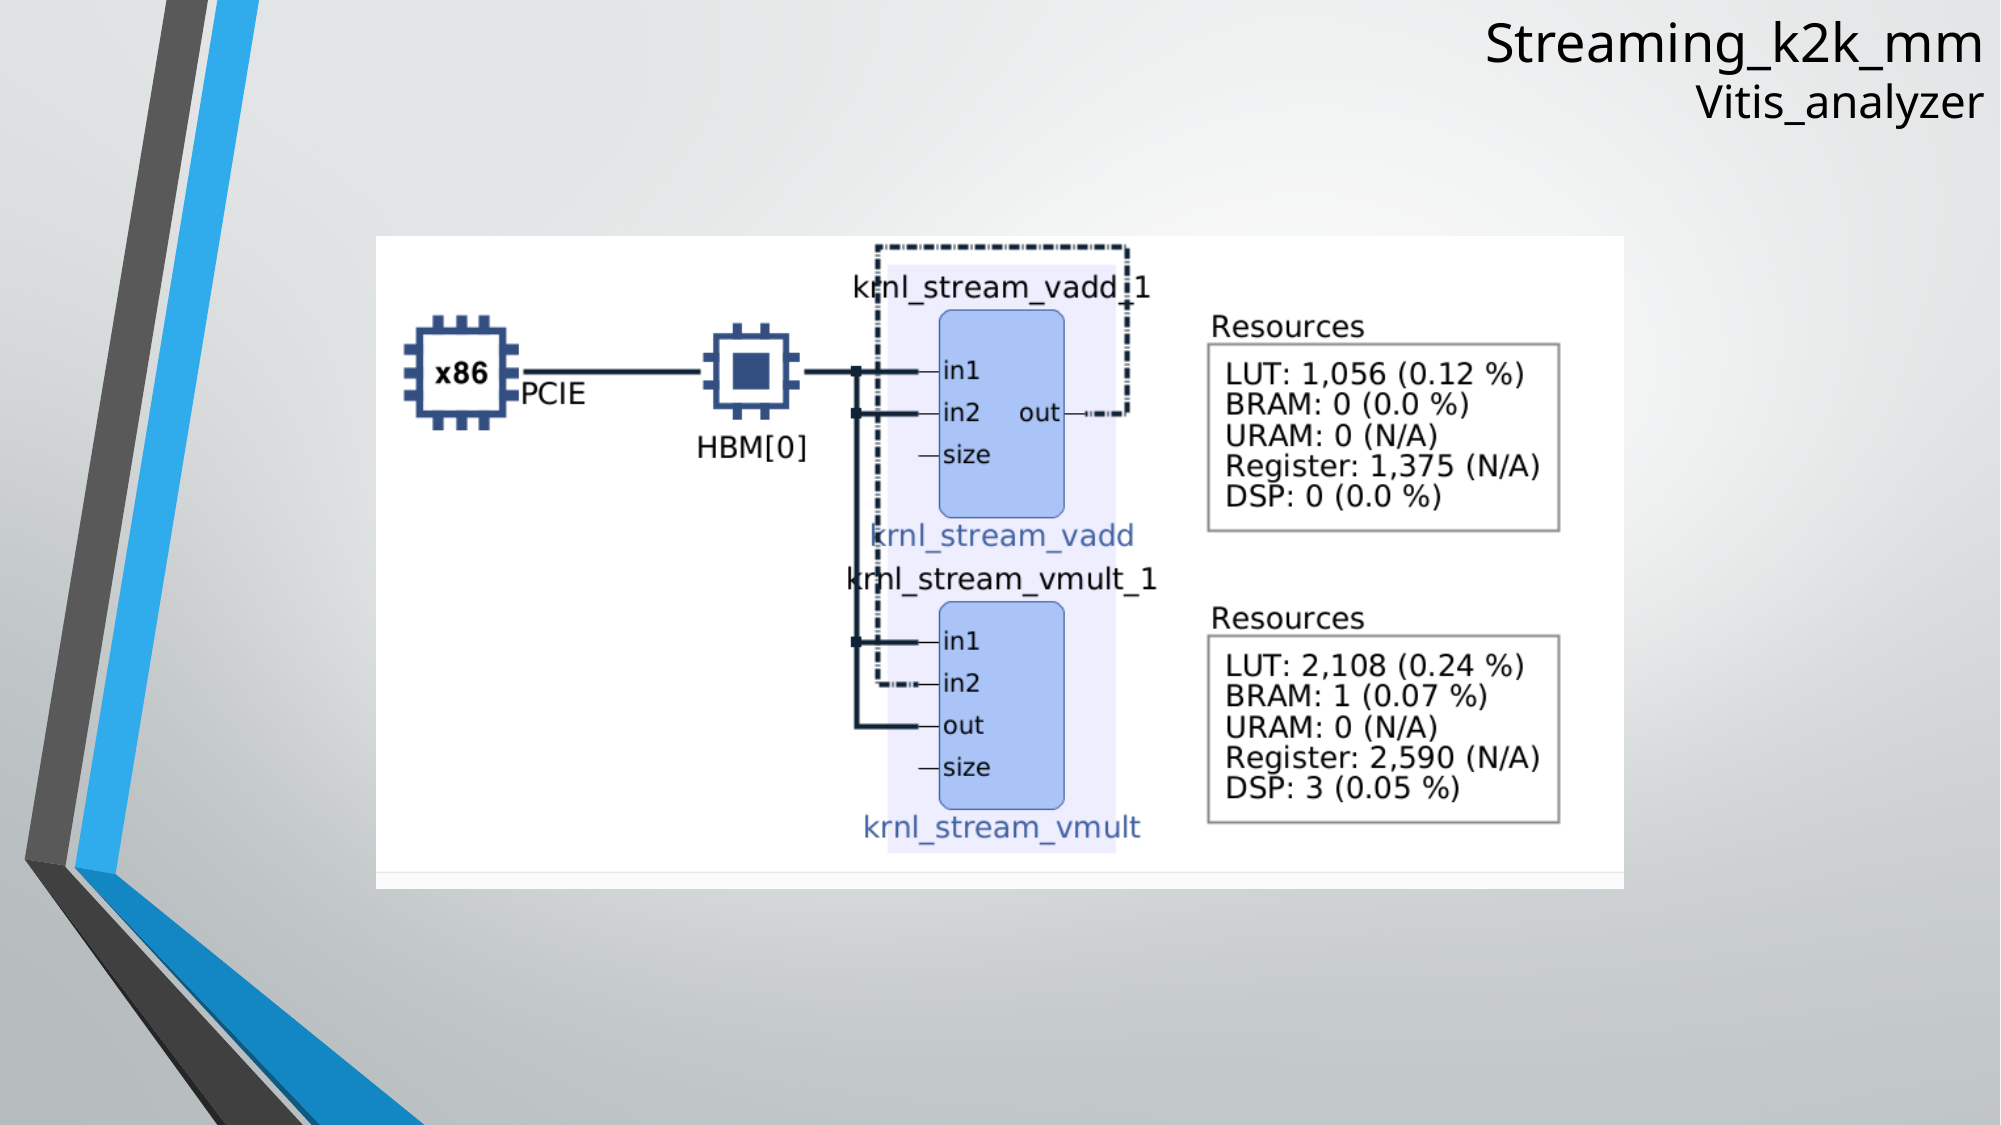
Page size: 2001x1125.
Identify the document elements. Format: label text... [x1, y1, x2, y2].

title Streaming_k2k_mm Vitis_analyzer [826, 0, 2000, 218]
picture [376, 236, 1624, 889]
